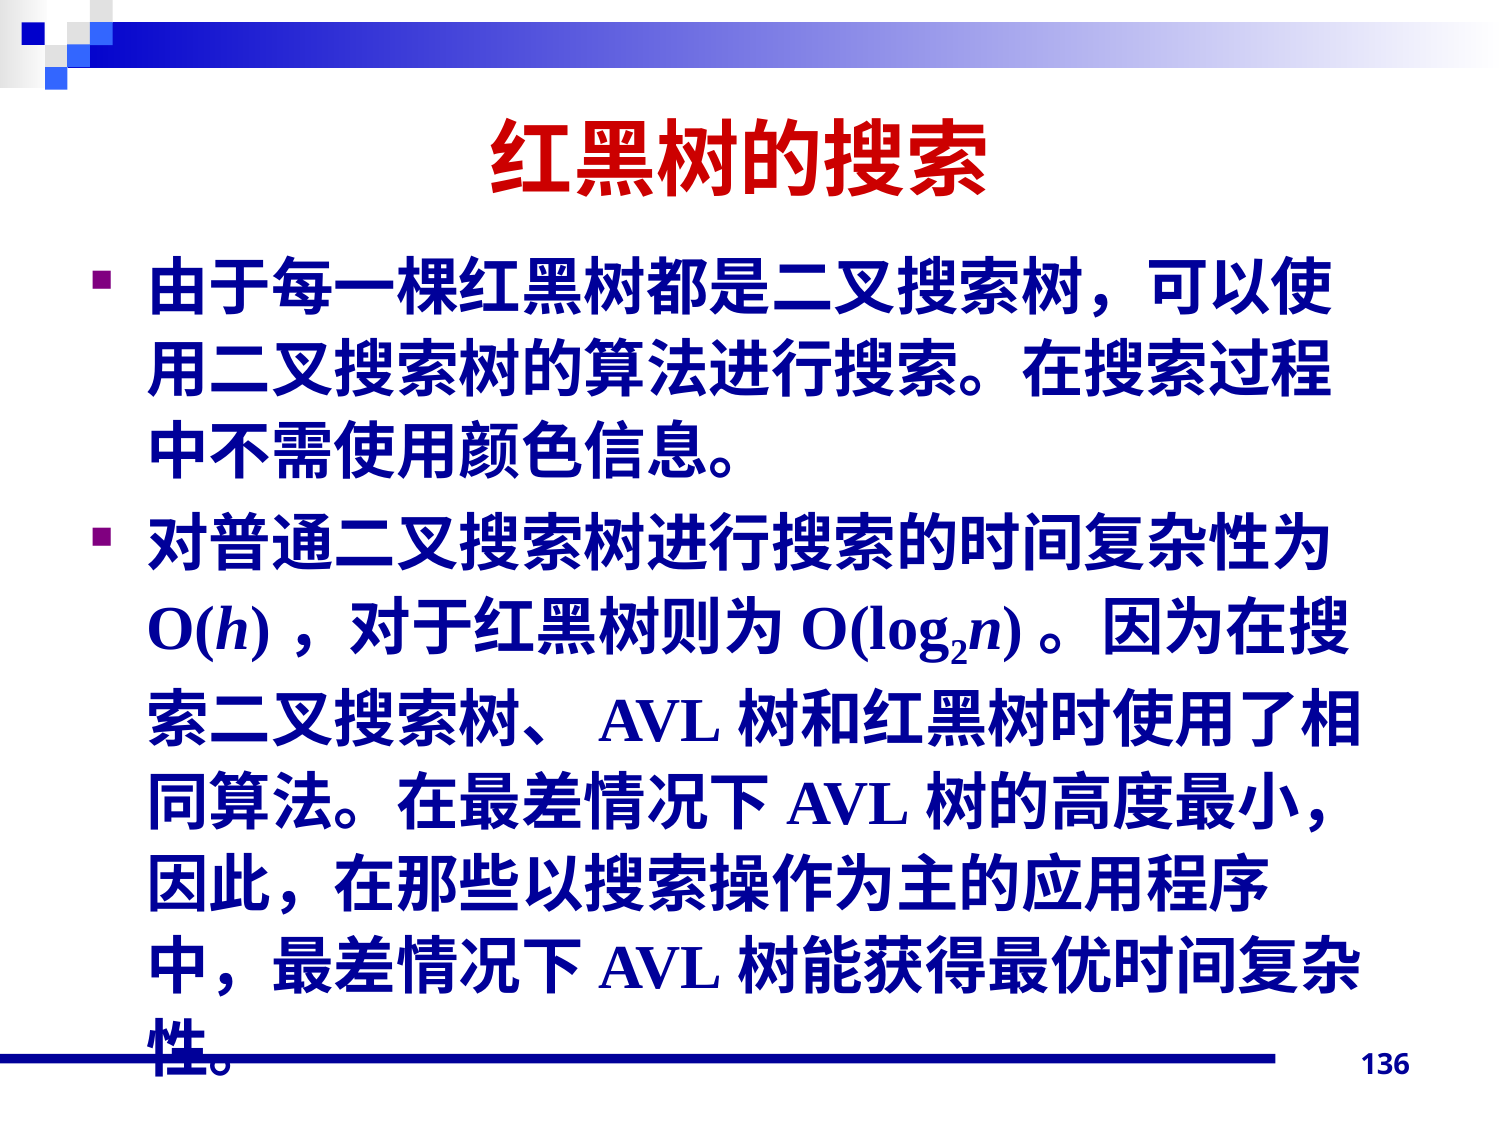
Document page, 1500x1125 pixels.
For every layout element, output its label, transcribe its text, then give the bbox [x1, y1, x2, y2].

list 由于每一棵红黑树都是二叉搜索树，可以使用二叉搜索树的算法进行搜索。在搜索过程中不需使用颜色信息。 对普通二叉搜索树进行搜索的时间复杂性为O(h)，对于红黑树则为O(log2n)。因为在搜索二叉搜索树、AVL树和红黑树时使用了相同算法。在最差情况下AVL树的高度最小，因此，在那些以搜索操作为主的应用程序中，最差情况下AVL树能获得最优时间复杂性。 [75, 231, 1394, 1047]
slide_number 136 [1074, 1017, 1425, 1093]
title 红黑树的搜索 [75, 75, 1425, 232]
